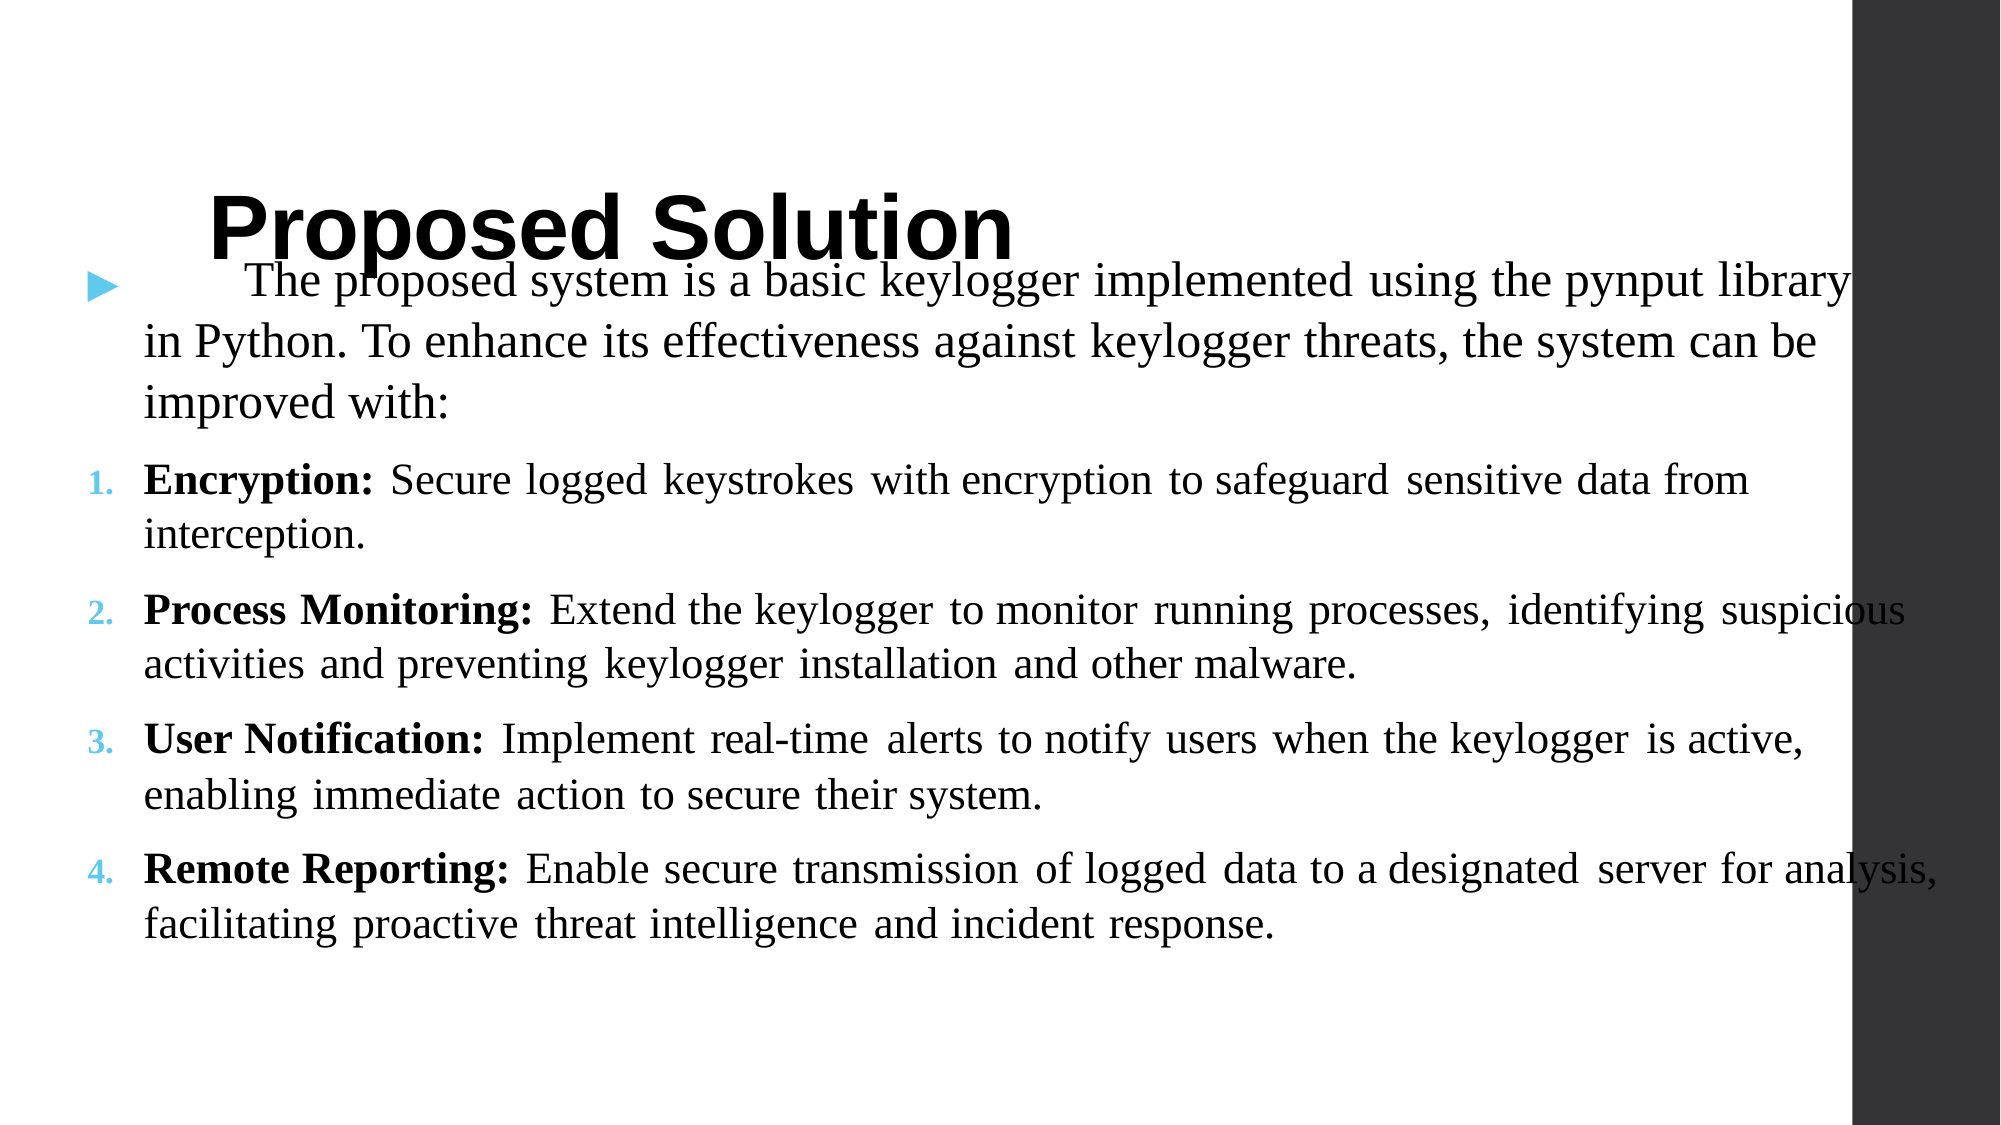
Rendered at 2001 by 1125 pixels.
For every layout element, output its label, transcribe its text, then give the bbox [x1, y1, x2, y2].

title Proposed Solution [206, 86, 1797, 245]
text_box The proposed system is a basic keylogger implemented using the pynput library in Python. To enhance its effectiveness against keylogger threats, the system can be improved with: Encryption: Secure logged keystrokes with encryption to safeguard sensitive data from interception. Process Monitoring: Extend the keylogger to monitor running processes, identifying suspicious activities and preventing keylogger installation and other malware. User Notification: Implement real-time alerts to notify users when the keylogger is active, enabling immediate action to secure their system. Remote Reporting: Enable secure transmission of logged data to a designated server for analysis, facilitating proactive threat intelligence and incident response. [85, 245, 1943, 947]
